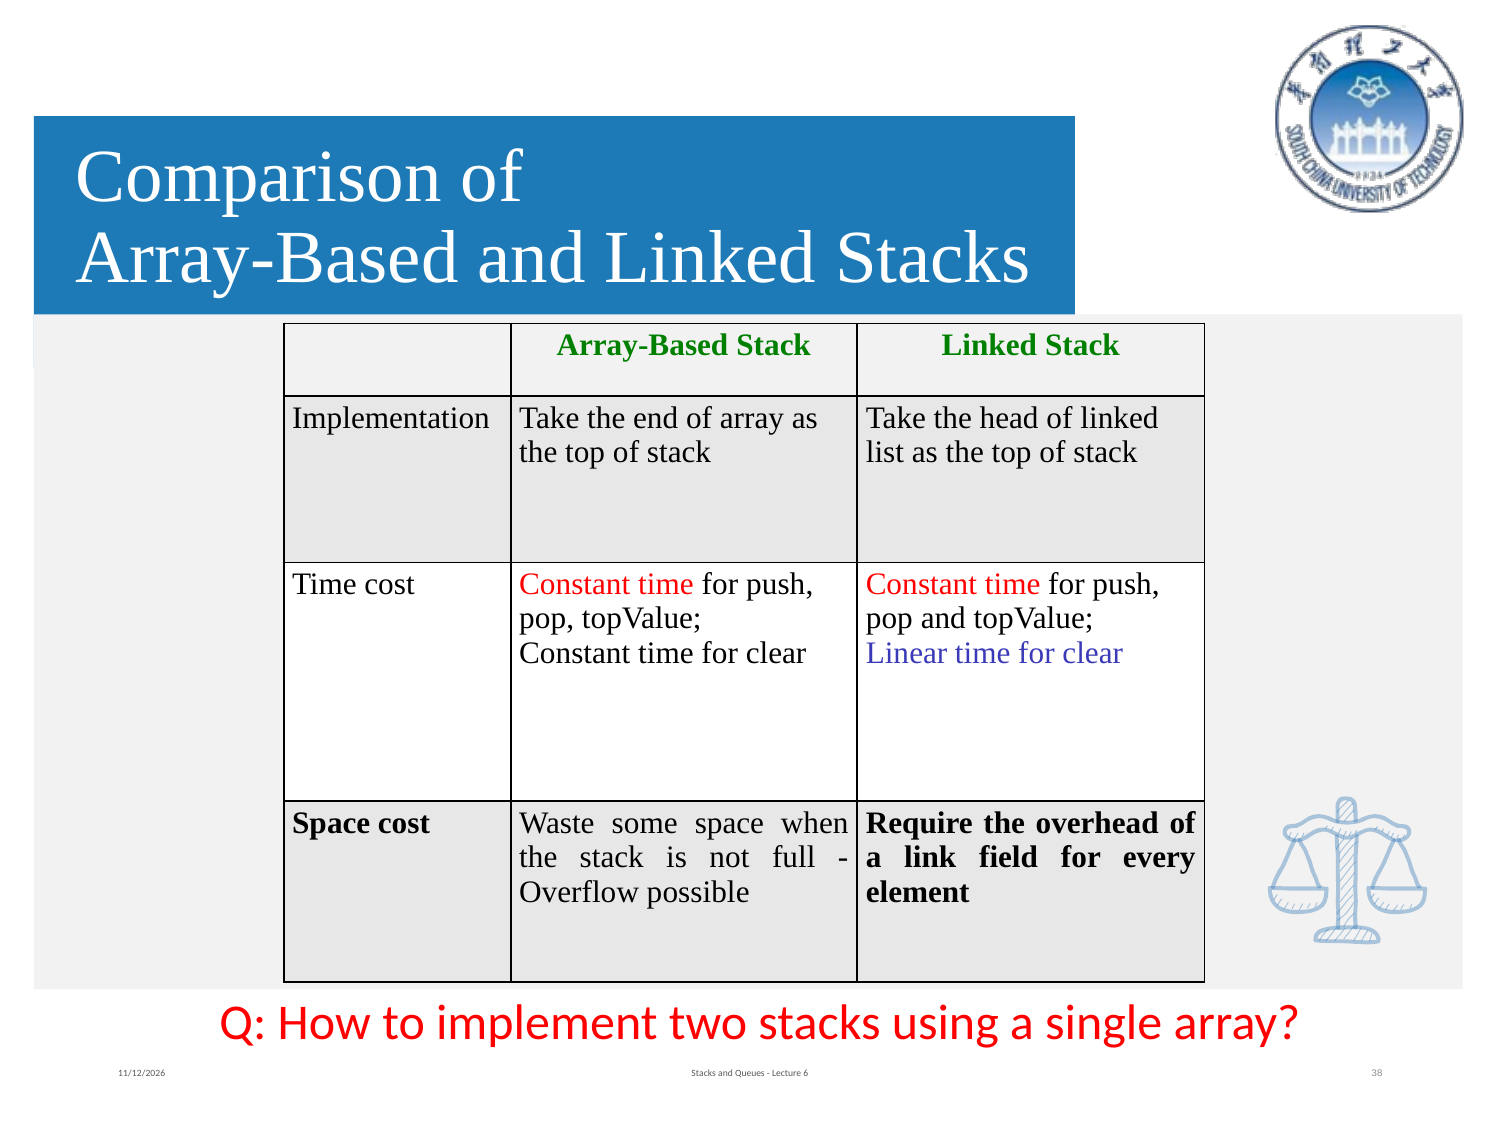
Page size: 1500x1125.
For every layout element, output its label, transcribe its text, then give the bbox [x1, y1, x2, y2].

table_cell Space cost [285, 802, 510, 981]
picture [1269, 18, 1472, 221]
text_box [33, 313, 1464, 990]
table_header [285, 324, 510, 395]
table_cell Time cost [285, 563, 510, 800]
footer Stacks and Queues - Lecture 6 [496, 1042, 1004, 1103]
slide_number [103, 1042, 441, 1103]
table_cell Require the overhead of a link field for every element [858, 802, 1204, 981]
text_box Q: How to implement two stacks using a single array? [204, 982, 1376, 1057]
text_box [33, 115, 1076, 313]
table_cell Take the head of linked list as the top of stack [858, 397, 1204, 562]
table_cell Constant time for push, pop and topValue; Linear time for clear [858, 563, 1204, 800]
text_box Comparison of Array-Based and Linked Stacks [60, 158, 1094, 277]
table_cell Take the end of array as the top of stack [512, 397, 856, 562]
table_cell Constant time for push, pop, topValue; Constant time for clear [512, 563, 856, 800]
table_header Linked Stack [858, 324, 1204, 395]
table_cell Implementation [285, 397, 510, 562]
slide_number 38 [1060, 1042, 1398, 1103]
table_cell Waste some space when the stack is not full - Overflow possible [512, 802, 856, 981]
table_header Array-Based Stack [512, 324, 856, 395]
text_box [1267, 796, 1428, 945]
